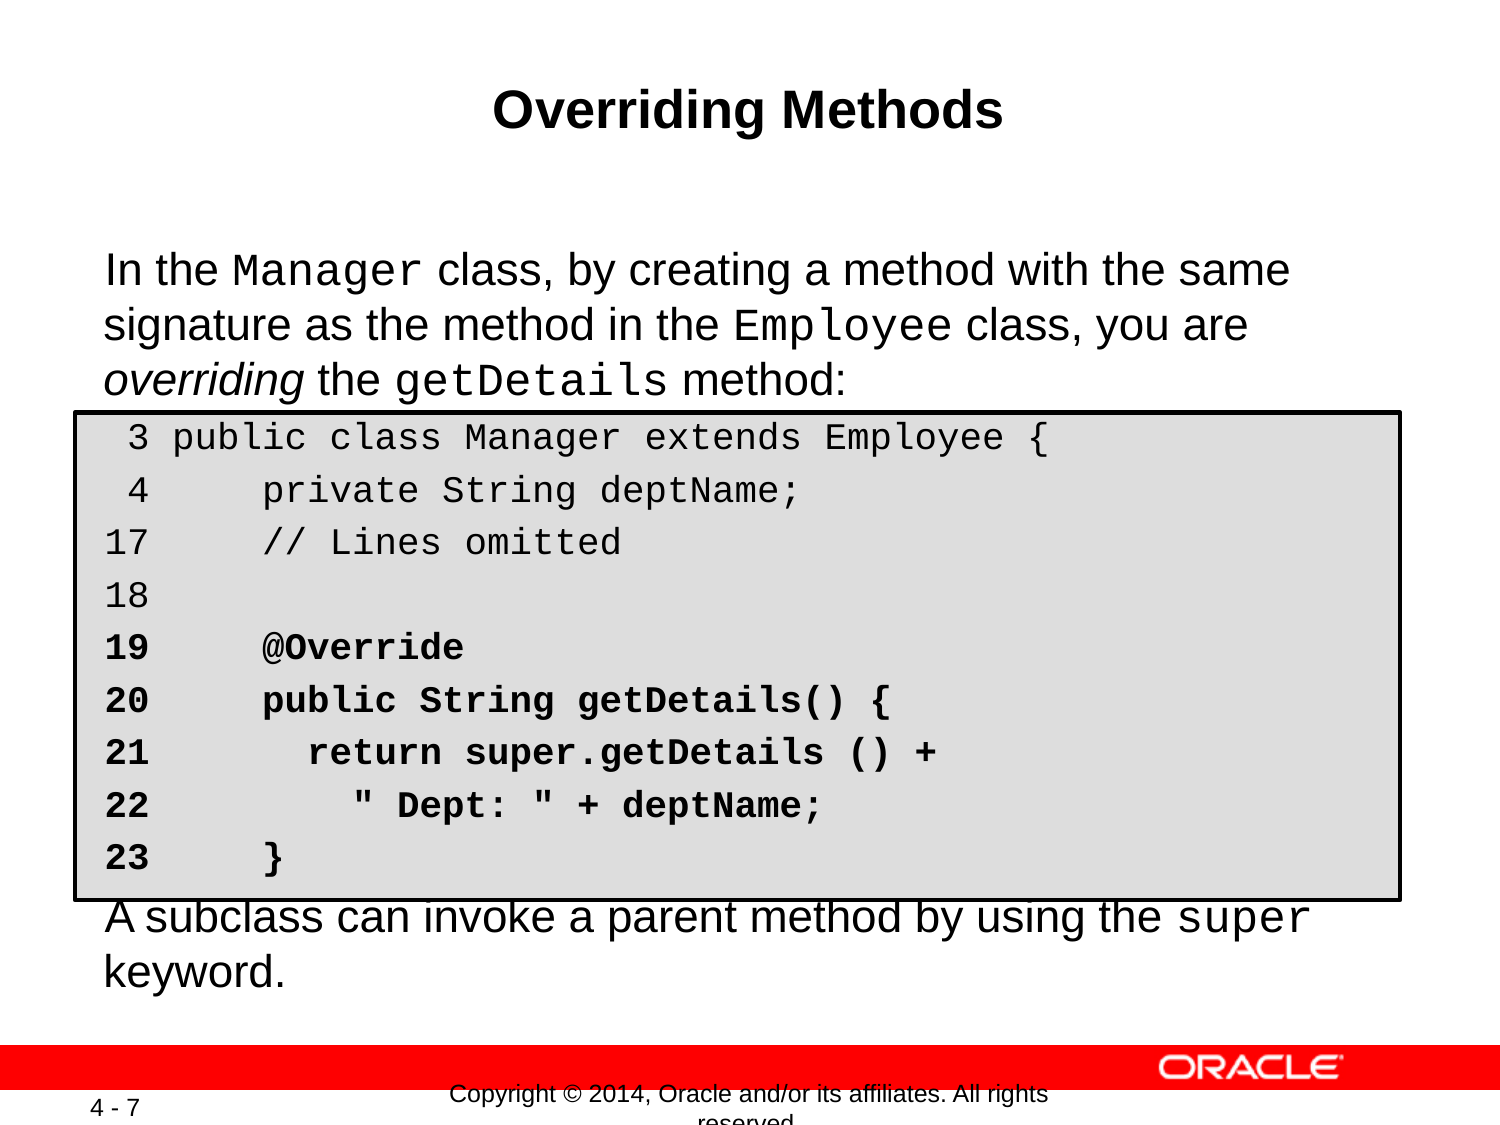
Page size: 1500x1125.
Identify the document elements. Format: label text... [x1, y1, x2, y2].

text_box [75, 412, 1400, 900]
picture [0, 1045, 1500, 1090]
title Overriding Methods [99, 72, 1399, 216]
list In the Manager class, by creating a method with the same signature as the method in the Employee class, you are overriding the getDetails method: 3 public class Manager extends Employee { 4 private String deptName; 17 // Lines omitted 18 19 @Override 20 public String getDetails() { 21 return super.getDetails () + 22 " Dept: " + deptName; 23 } A subclass can invoke a parent method by using the super keyword. [99, 237, 1399, 525]
